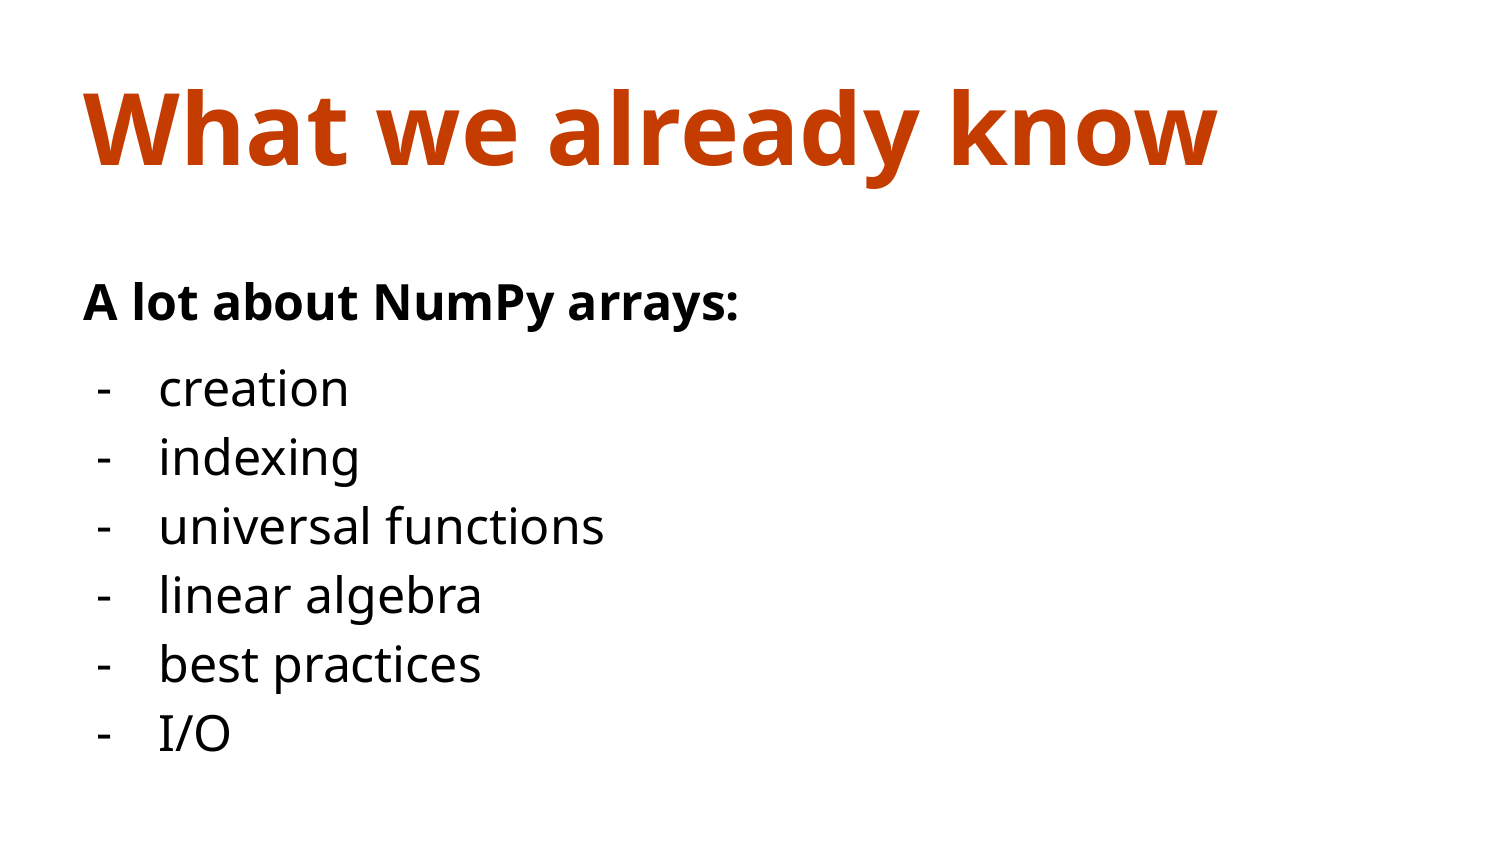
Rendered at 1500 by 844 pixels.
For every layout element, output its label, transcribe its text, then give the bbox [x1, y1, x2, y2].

text_box What we already know [68, 50, 1457, 273]
text_box A lot about NumPy arrays: creation indexing universal functions linear algebra best practices I/O [68, 225, 1430, 347]
